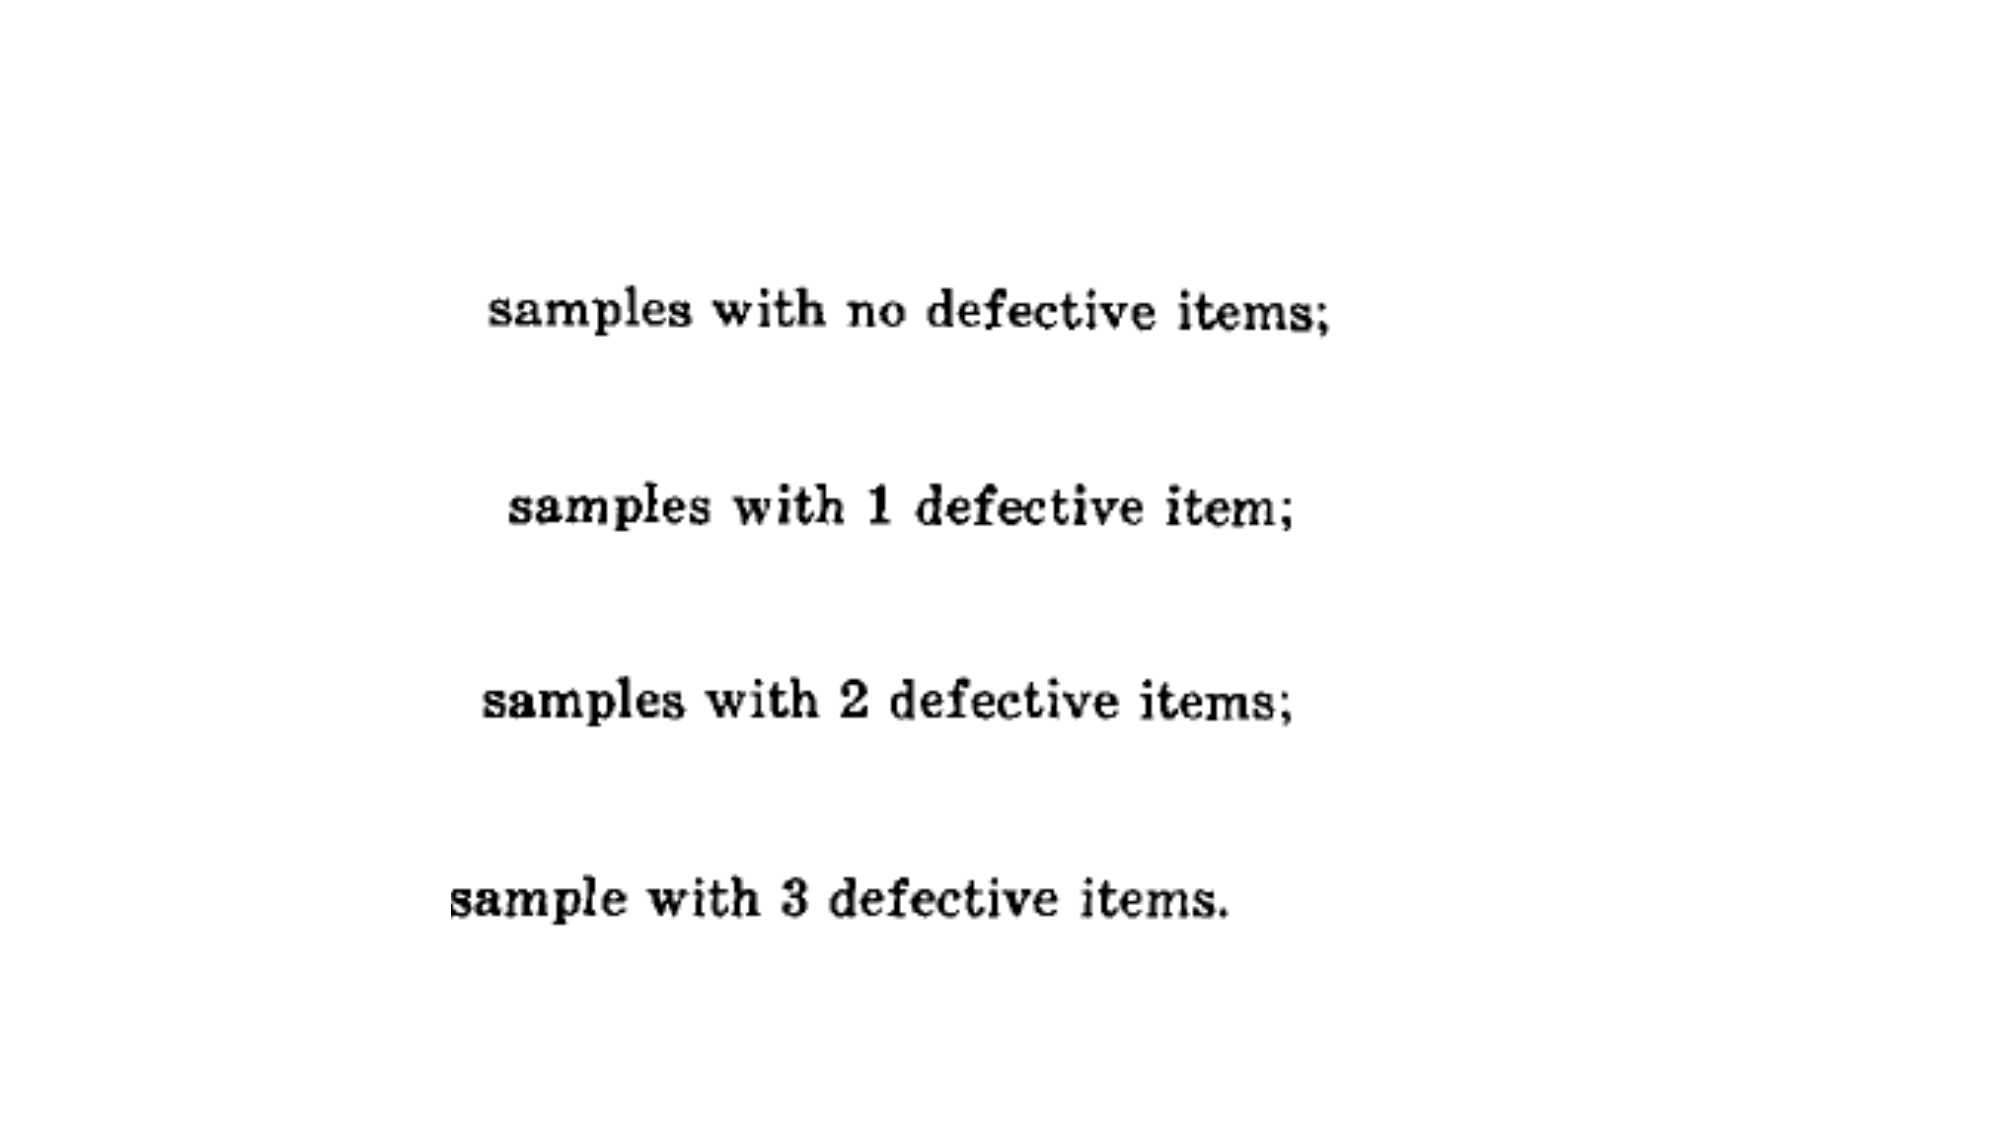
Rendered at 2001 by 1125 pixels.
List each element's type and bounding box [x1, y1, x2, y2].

list [451, 239, 1416, 973]
